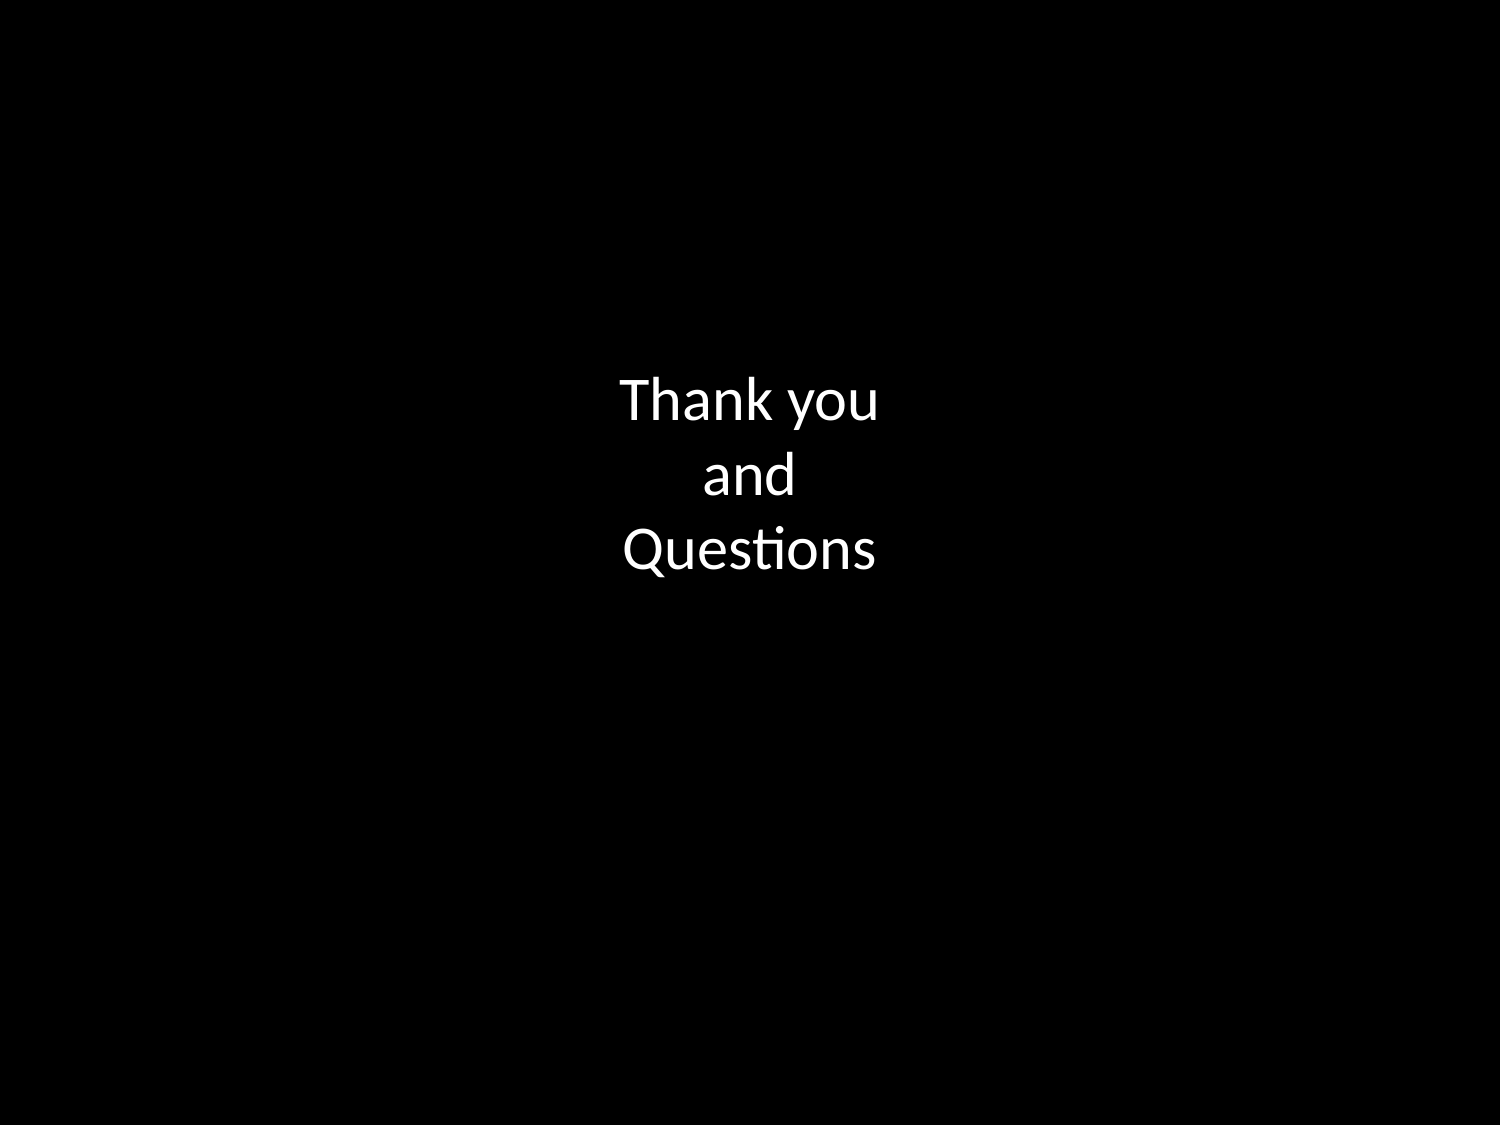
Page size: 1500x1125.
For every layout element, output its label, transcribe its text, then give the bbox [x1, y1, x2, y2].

title Thank you and Questions [112, 349, 1388, 591]
